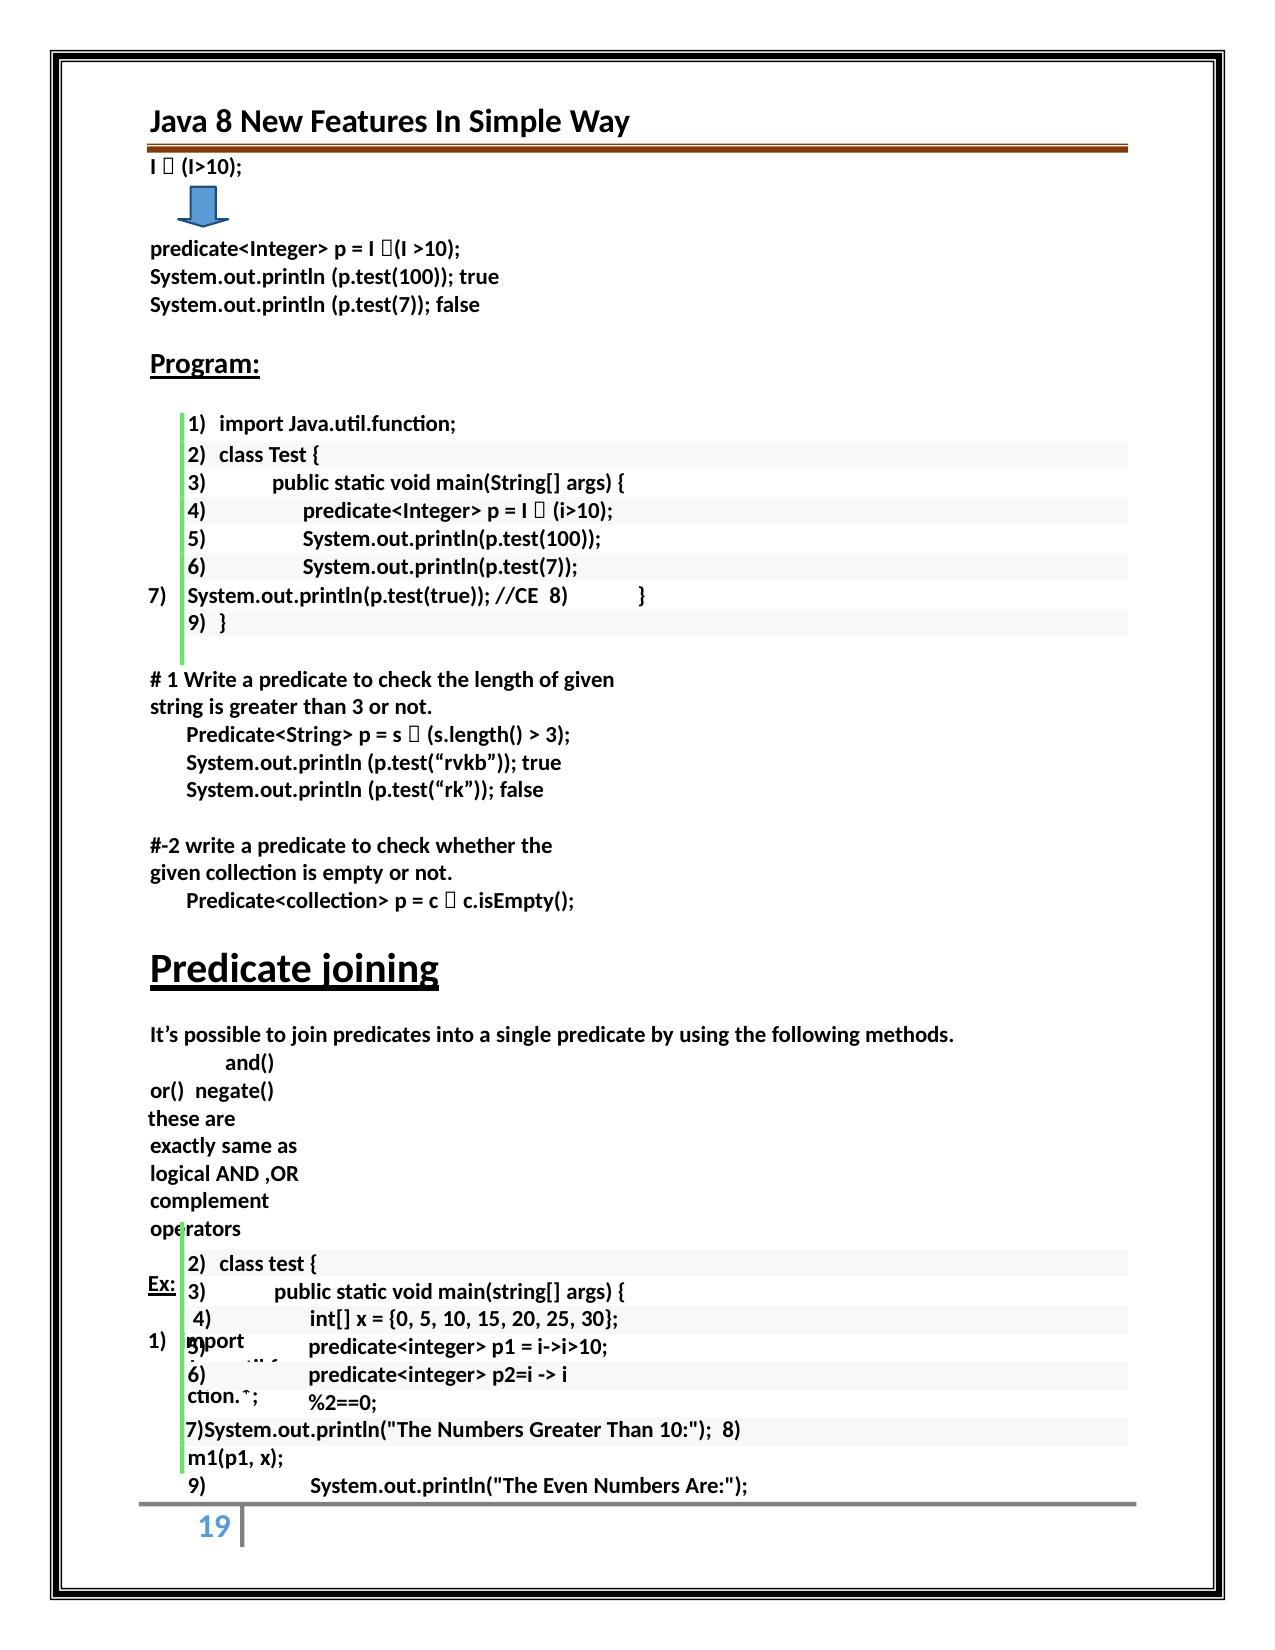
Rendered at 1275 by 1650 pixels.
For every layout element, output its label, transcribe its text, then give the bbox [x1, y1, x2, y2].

text_box [180, 1222, 185, 1248]
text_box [176, 185, 230, 228]
text_box Java 8 New Features In Simple Way [147, 96, 641, 139]
text_box [49, 49, 1226, 1601]
text_box I  (I>10); predicate<Integer> p = I (I >10); System.out.println (p.test(100)); true System.out.println (p.test(7)); false Program: 1) import Java.util.function; [147, 149, 506, 437]
text_box [146, 146, 1129, 153]
text_box public static void main(String[] args) { predicate<Integer> p = I  (i>10); System.out.println(p.test(100)); System.out.println(p.test(7)); System.out.println(p.test(true)); //CE 8) } 9) } # 1 Write a predicate to check the length of given string is greater than 3 or not. Predicate<String> p = s  (s.length() > 3); System.out.println (p.test(“rvkb”)); true System.out.println (p.test(“rk”)); false #-2 write a predicate to check whether the given collection is empty or not. Predicate<collection> p = c  c.isEmpty(); Predicate joining It’s possible to join predicates into a single predicate by using the following methods. and() or() negate() these are exactly same as logical AND ,OR complement operators Ex: 1) import Java.util.function.*; [147, 465, 962, 1408]
text_box [180, 1454, 185, 1474]
text_box [138, 1501, 1137, 1548]
text_box [180, 413, 185, 439]
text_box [179, 1249, 1129, 1446]
text_box 3) public static void main(string[] args) { 4) int[] x = {0, 5, 10, 15, 20, 25, 30}; predicate<integer> p1 = i->i>10; predicate<integer> p2=i -> i%2==0; System.out.println("The Numbers Greater Than 10:"); 8) m1(p1, x); 9) System.out.println("The Even Numbers Are:"); [185, 1455, 823, 1498]
slide_number 19 [191, 1510, 238, 1650]
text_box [179, 441, 1129, 666]
